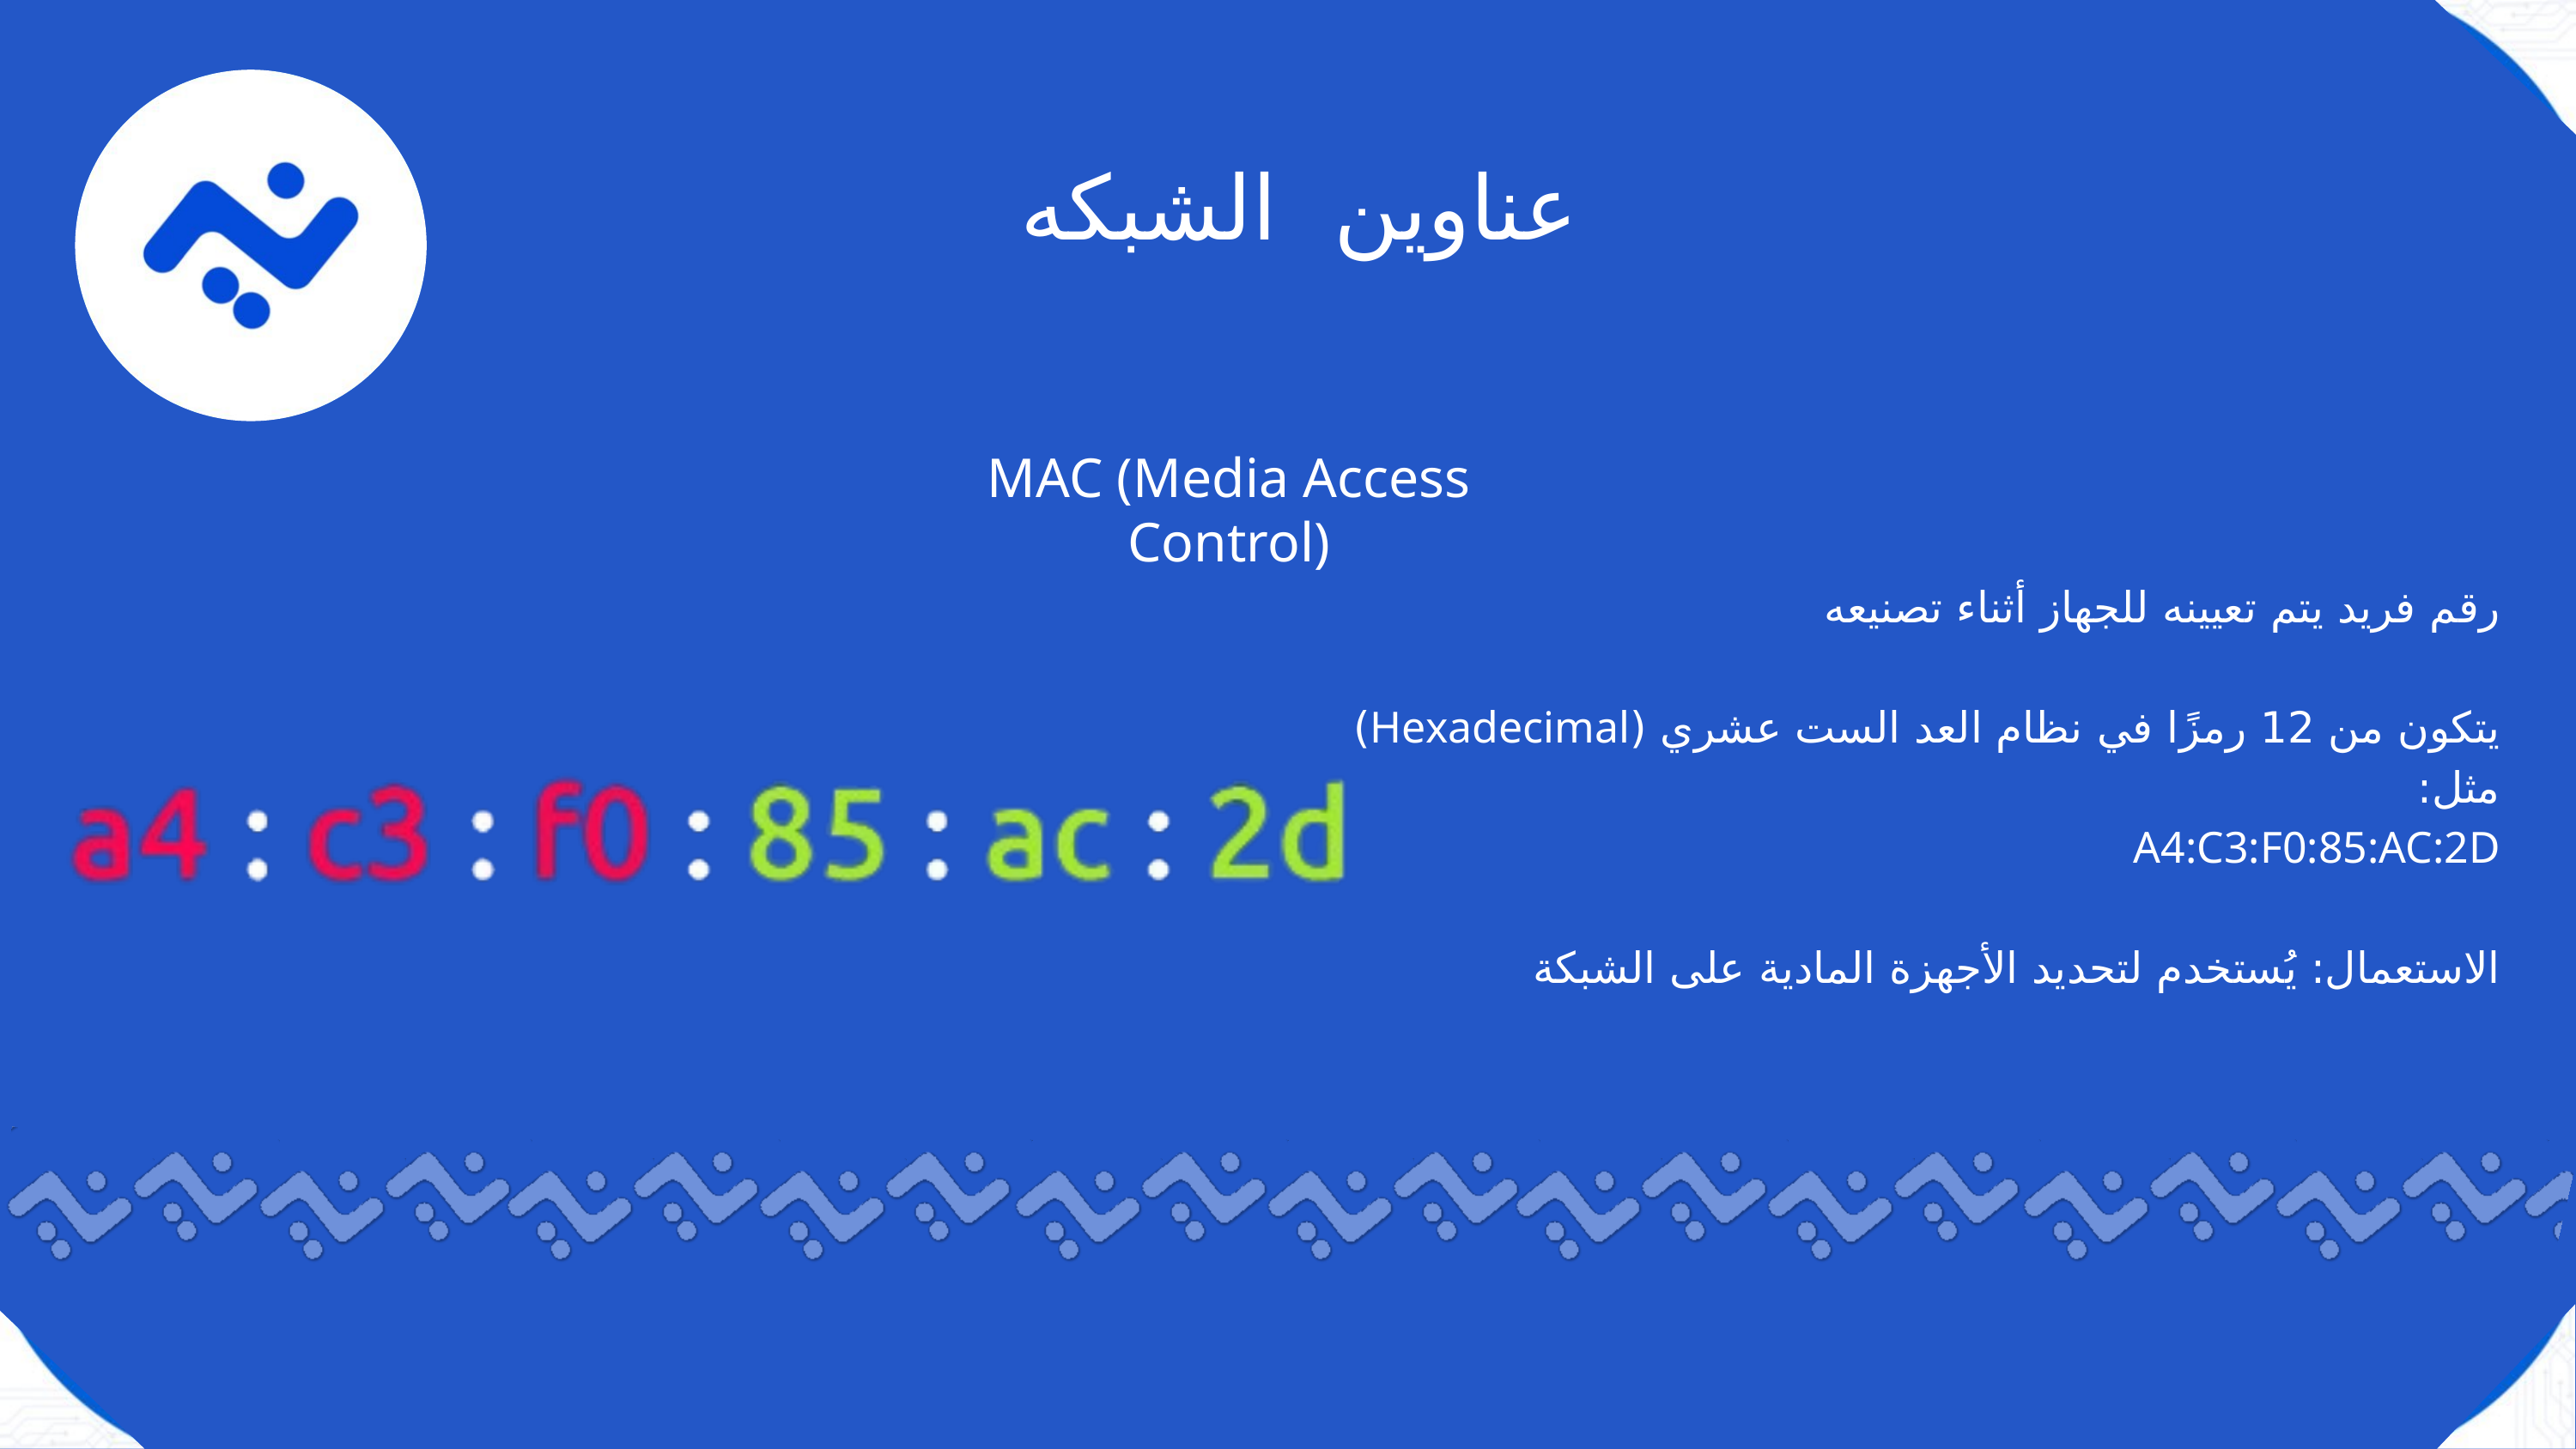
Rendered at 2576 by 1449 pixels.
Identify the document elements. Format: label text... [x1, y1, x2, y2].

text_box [0, 1031, 2566, 1270]
picture [2434, 0, 2576, 138]
text_box MAC (Media Access Control) [880, 443, 1578, 571]
picture [75, 69, 428, 421]
picture [2433, 1304, 2576, 1449]
picture [20, 765, 1380, 944]
text_box رقم فريد يتم تعيينه للجهاز أثناء تصنيعه يتكون من 12 رمزًا في نظام العد الست عشري (Hexadecimal) مثل: A4:C3:F0:85:AC:2D الاستعمال: يُستخدم لتحديد الأجهزة المادية على الشبكة [47, 571, 2500, 992]
text_box عناوين الشبكه [430, 159, 1578, 258]
picture [0, 1310, 145, 1449]
